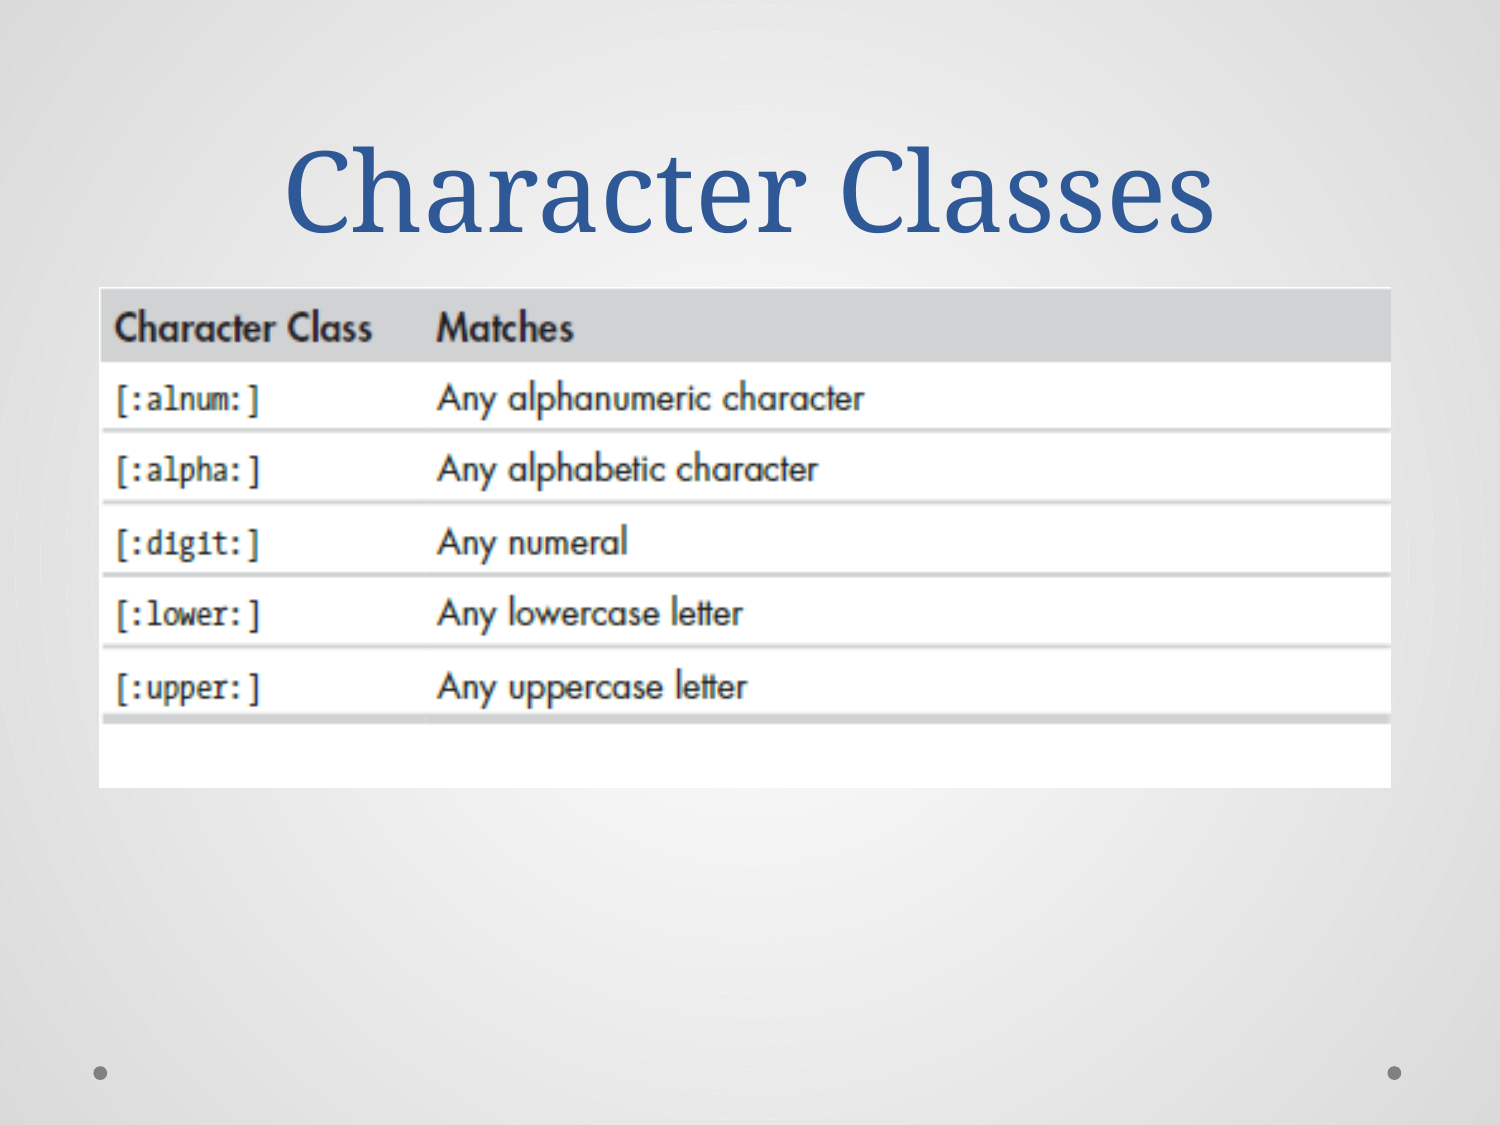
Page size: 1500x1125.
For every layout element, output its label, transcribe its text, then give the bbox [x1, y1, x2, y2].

title Character Classes [75, 0, 1425, 263]
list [99, 287, 1391, 788]
